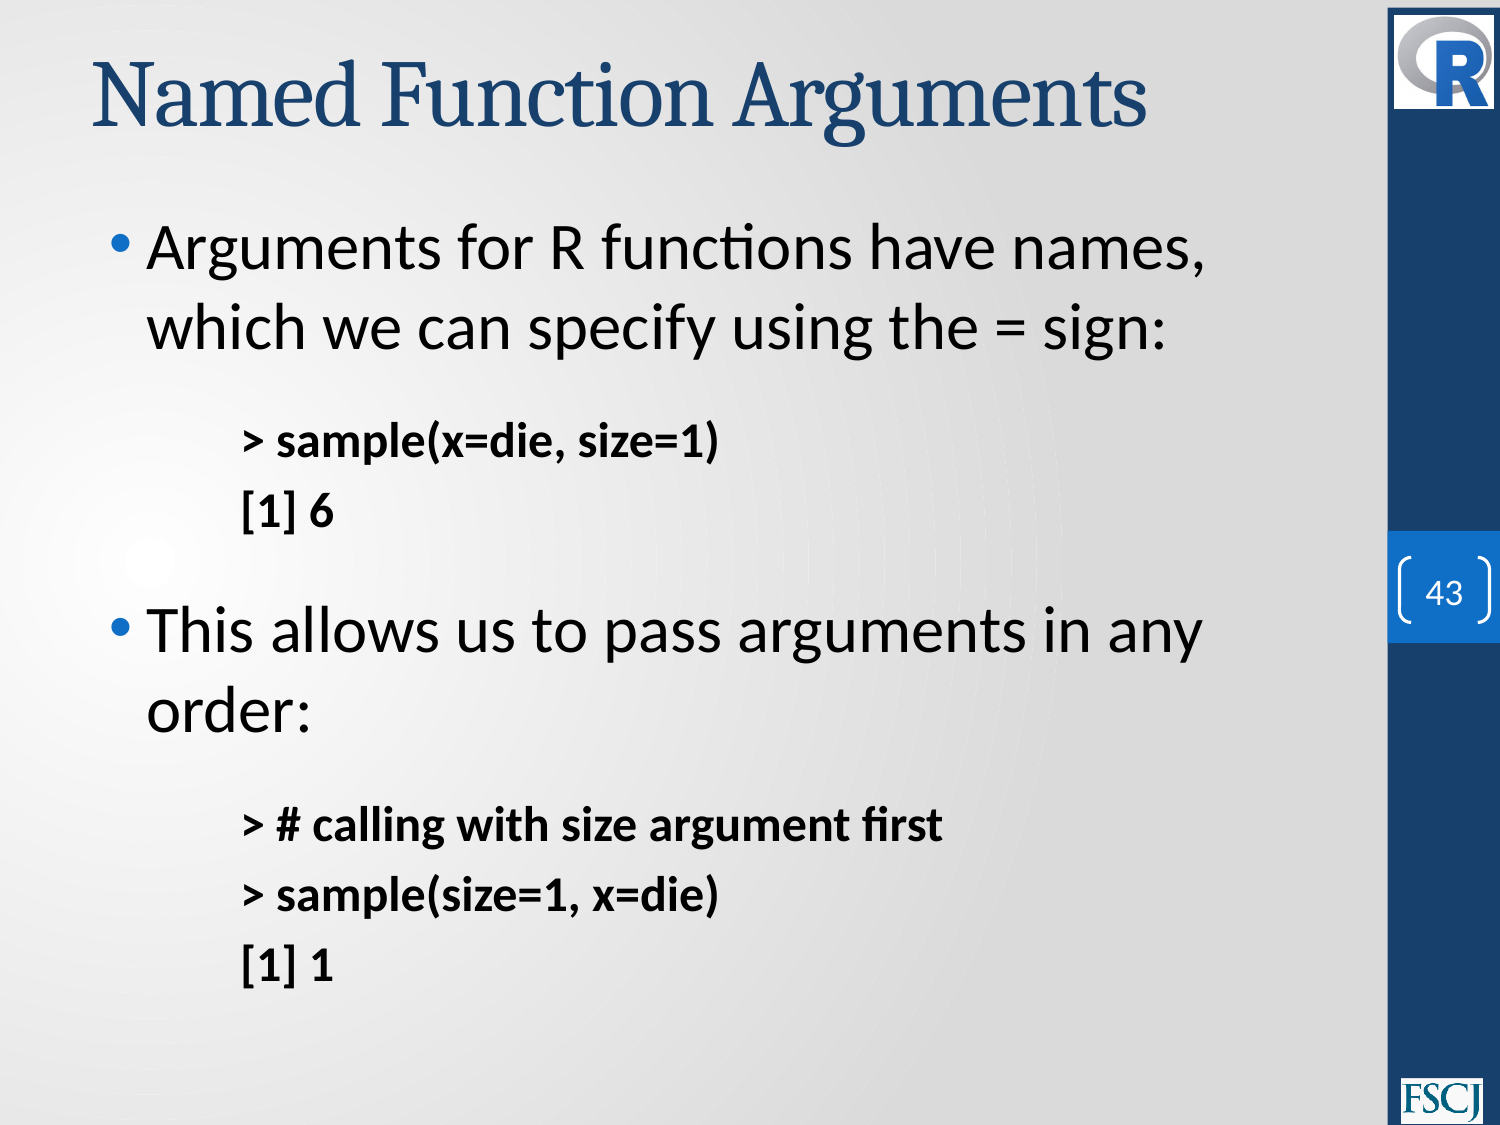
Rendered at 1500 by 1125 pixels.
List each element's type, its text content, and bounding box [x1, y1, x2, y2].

picture [1401, 1078, 1483, 1124]
picture [1394, 15, 1494, 109]
title Named Function Arguments [75, 24, 1325, 153]
list Arguments for R functions have names, which we can specify using the = sign: > sample(x=die, size=1) [1] 6 This allows us to pass arguments in any order: > # calling with size argument first > sample(size=1, x=die) [1] 1 [75, 195, 1325, 1063]
slide_number 43 [1397, 555, 1492, 624]
